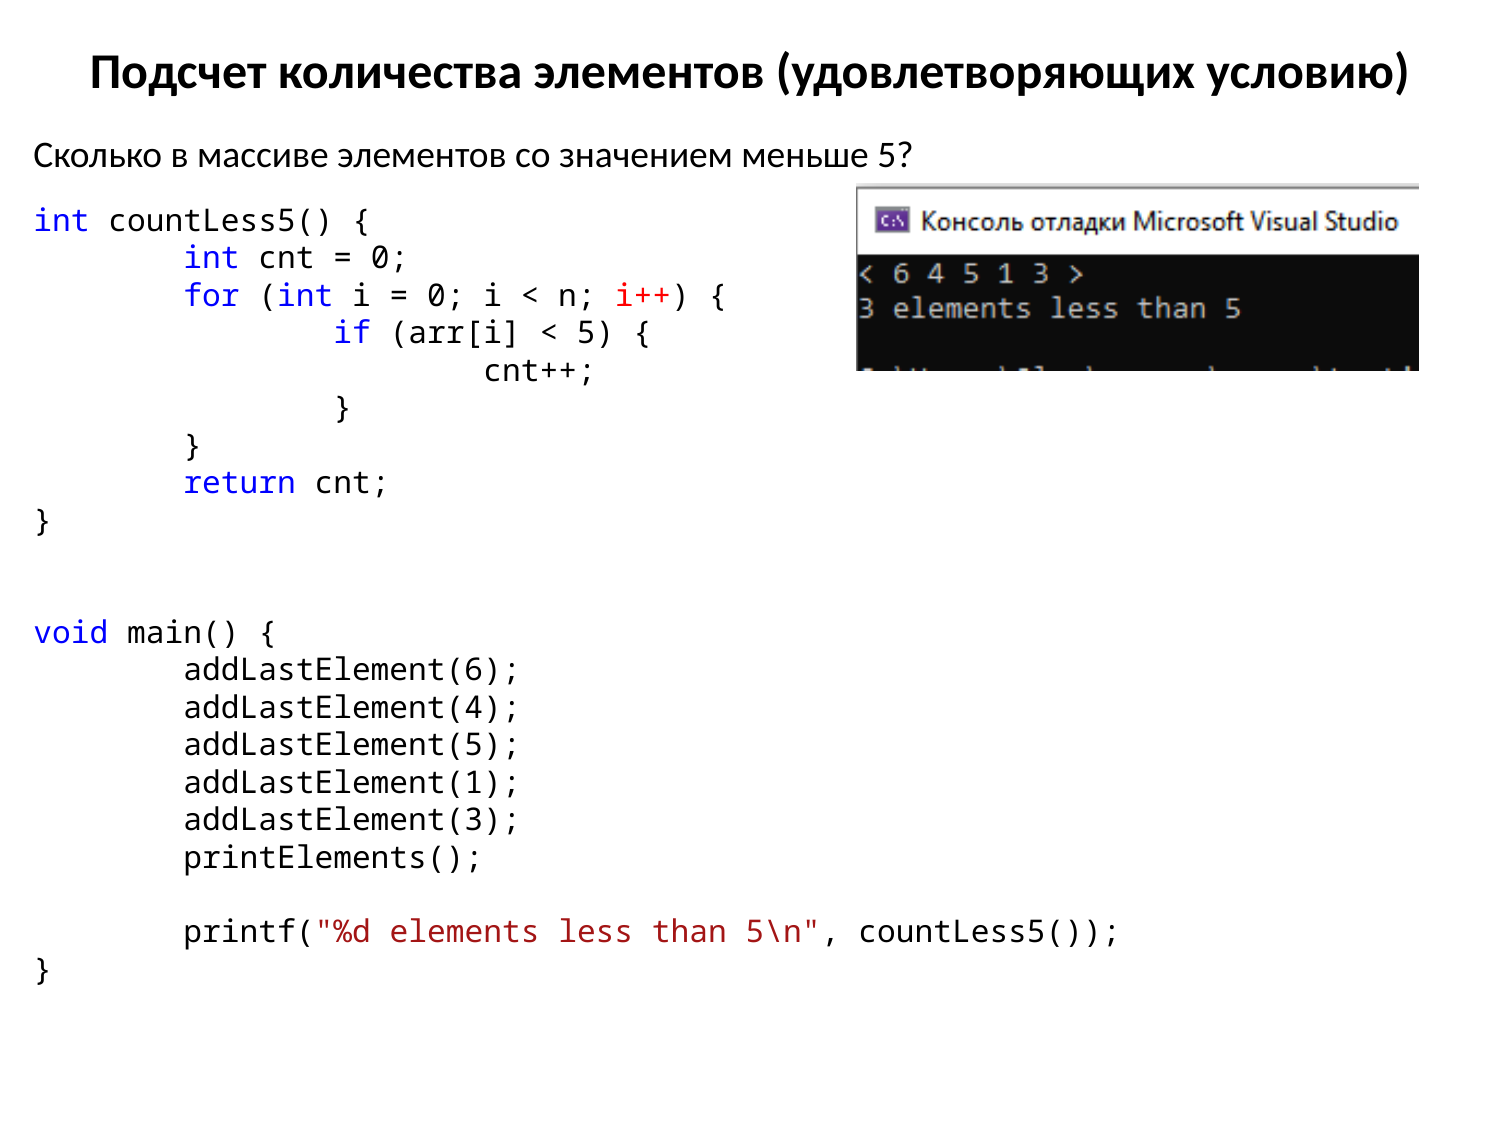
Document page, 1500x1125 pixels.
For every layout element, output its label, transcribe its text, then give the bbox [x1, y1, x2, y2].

picture [855, 183, 1419, 372]
text_box int countLess5() { int cnt = 0; for (int i = 0; i < n; i++) { if (arr[i] < 5) { cnt++; } } return cnt; } void main() { addLastElement(6); addLastElement(4); addLastElement(5); addLastElement(1); addLastElement(3); printElements(); printf("%d elements less than 5\n", countLess5()); } [18, 192, 1437, 994]
title Подсчет количества элементов (удовлетворяющих условию) [47, 14, 1453, 122]
text_box Сколько в массиве элементов со значением меньше 5? [18, 122, 1484, 183]
